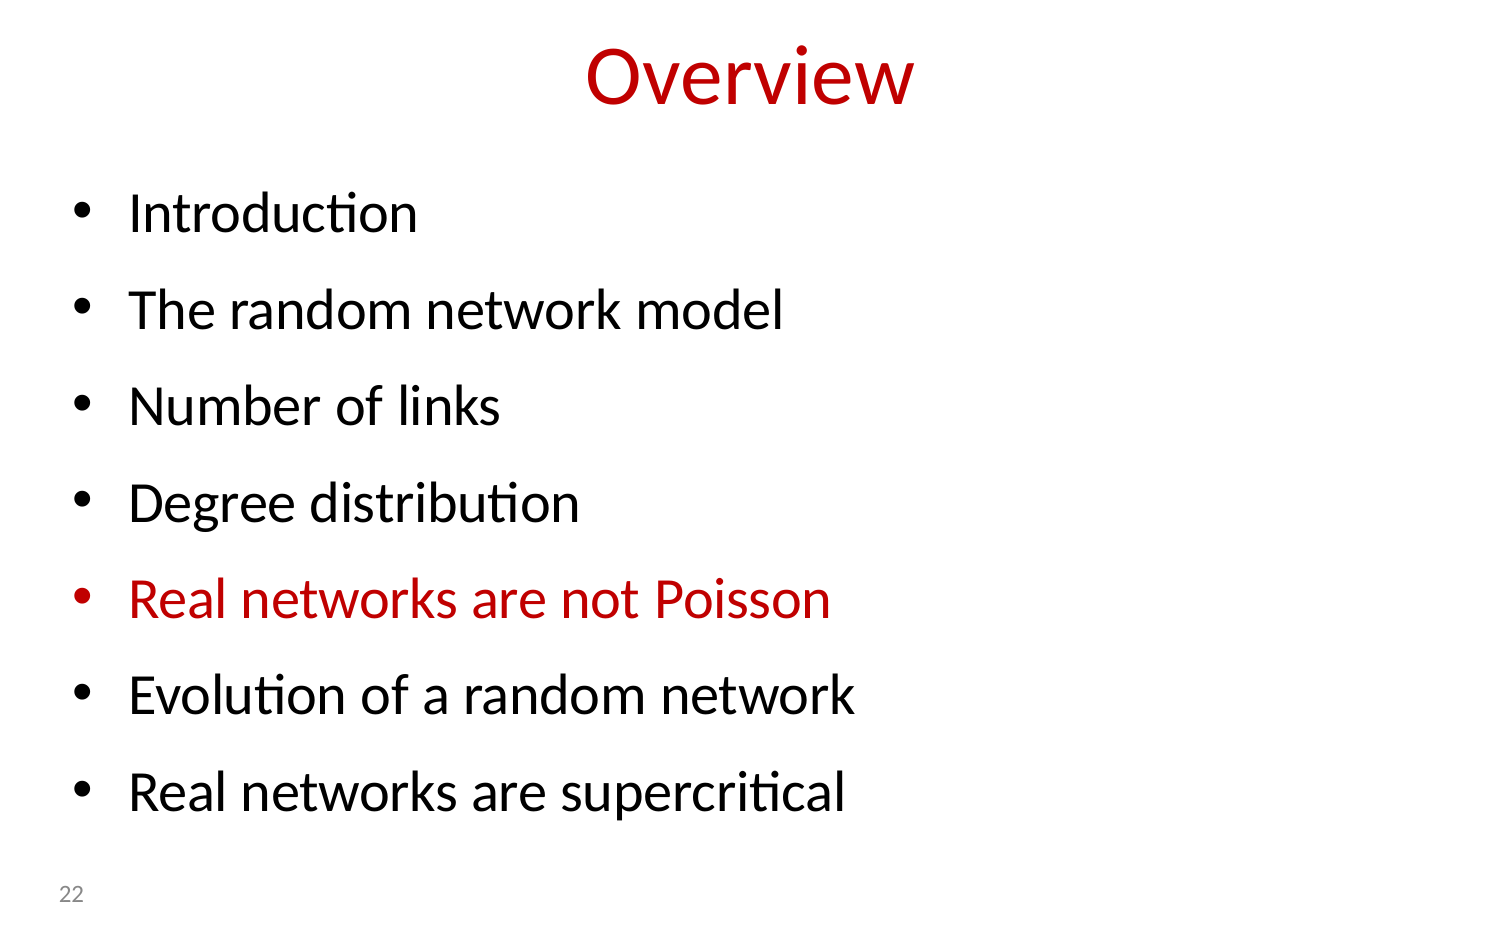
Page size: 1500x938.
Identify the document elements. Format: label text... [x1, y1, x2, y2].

text_box Introduction The random network model Number of links Degree distribution Real networks are not Poisson Evolution of a random network Real networks are supercritical [70, 145, 865, 824]
title Overview [583, 17, 917, 176]
slide_number 22 [58, 829, 1415, 938]
